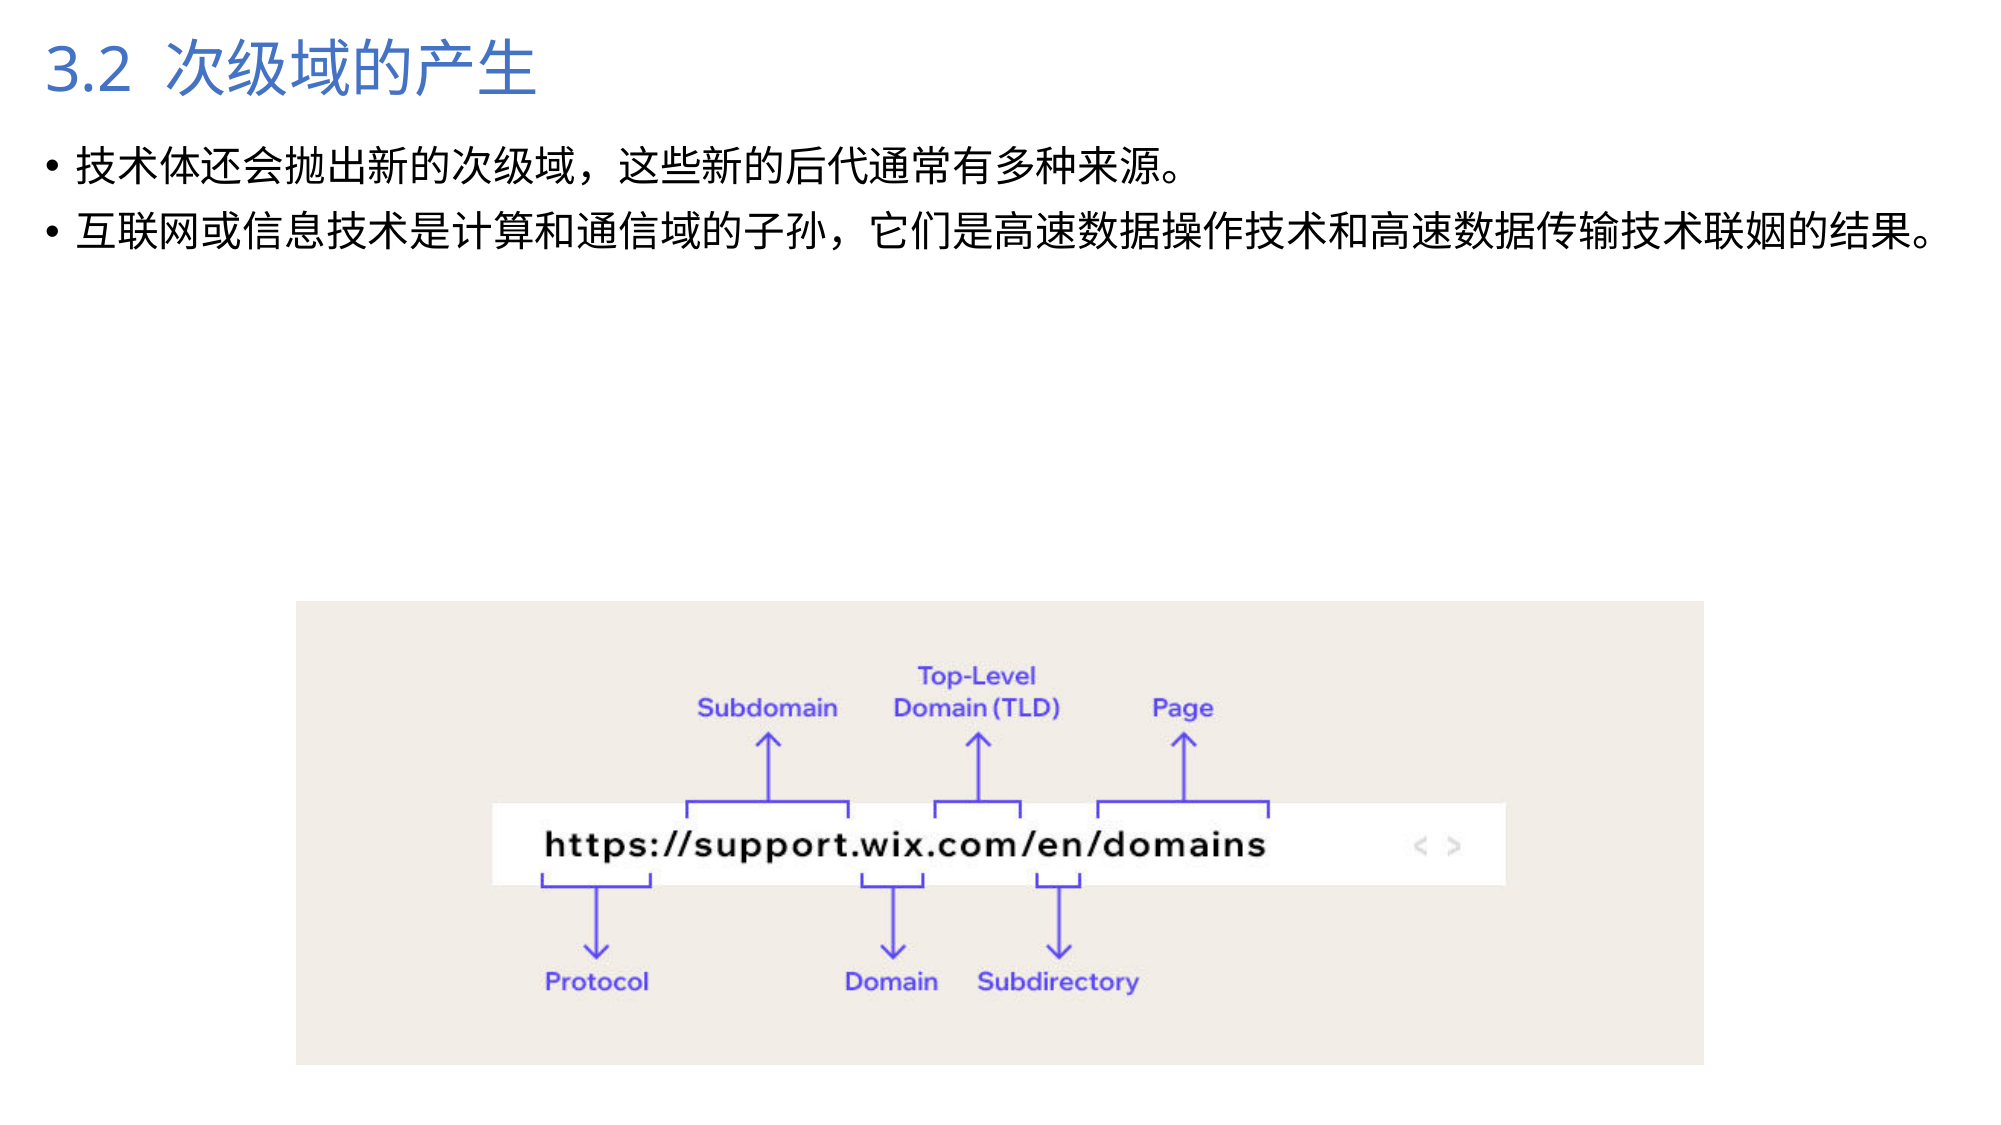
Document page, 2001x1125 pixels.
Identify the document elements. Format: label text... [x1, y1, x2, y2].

title 3.2 次级域的产生 [30, 29, 1970, 93]
list 技术体还会抛出新的次级域，这些新的后代通常有多种来源。 互联网或信息技术是计算和通信域的子孙，它们是高速数据操作技术和高速数据传输技术联姻的结果。 [30, 137, 1970, 602]
picture [296, 601, 1704, 1065]
